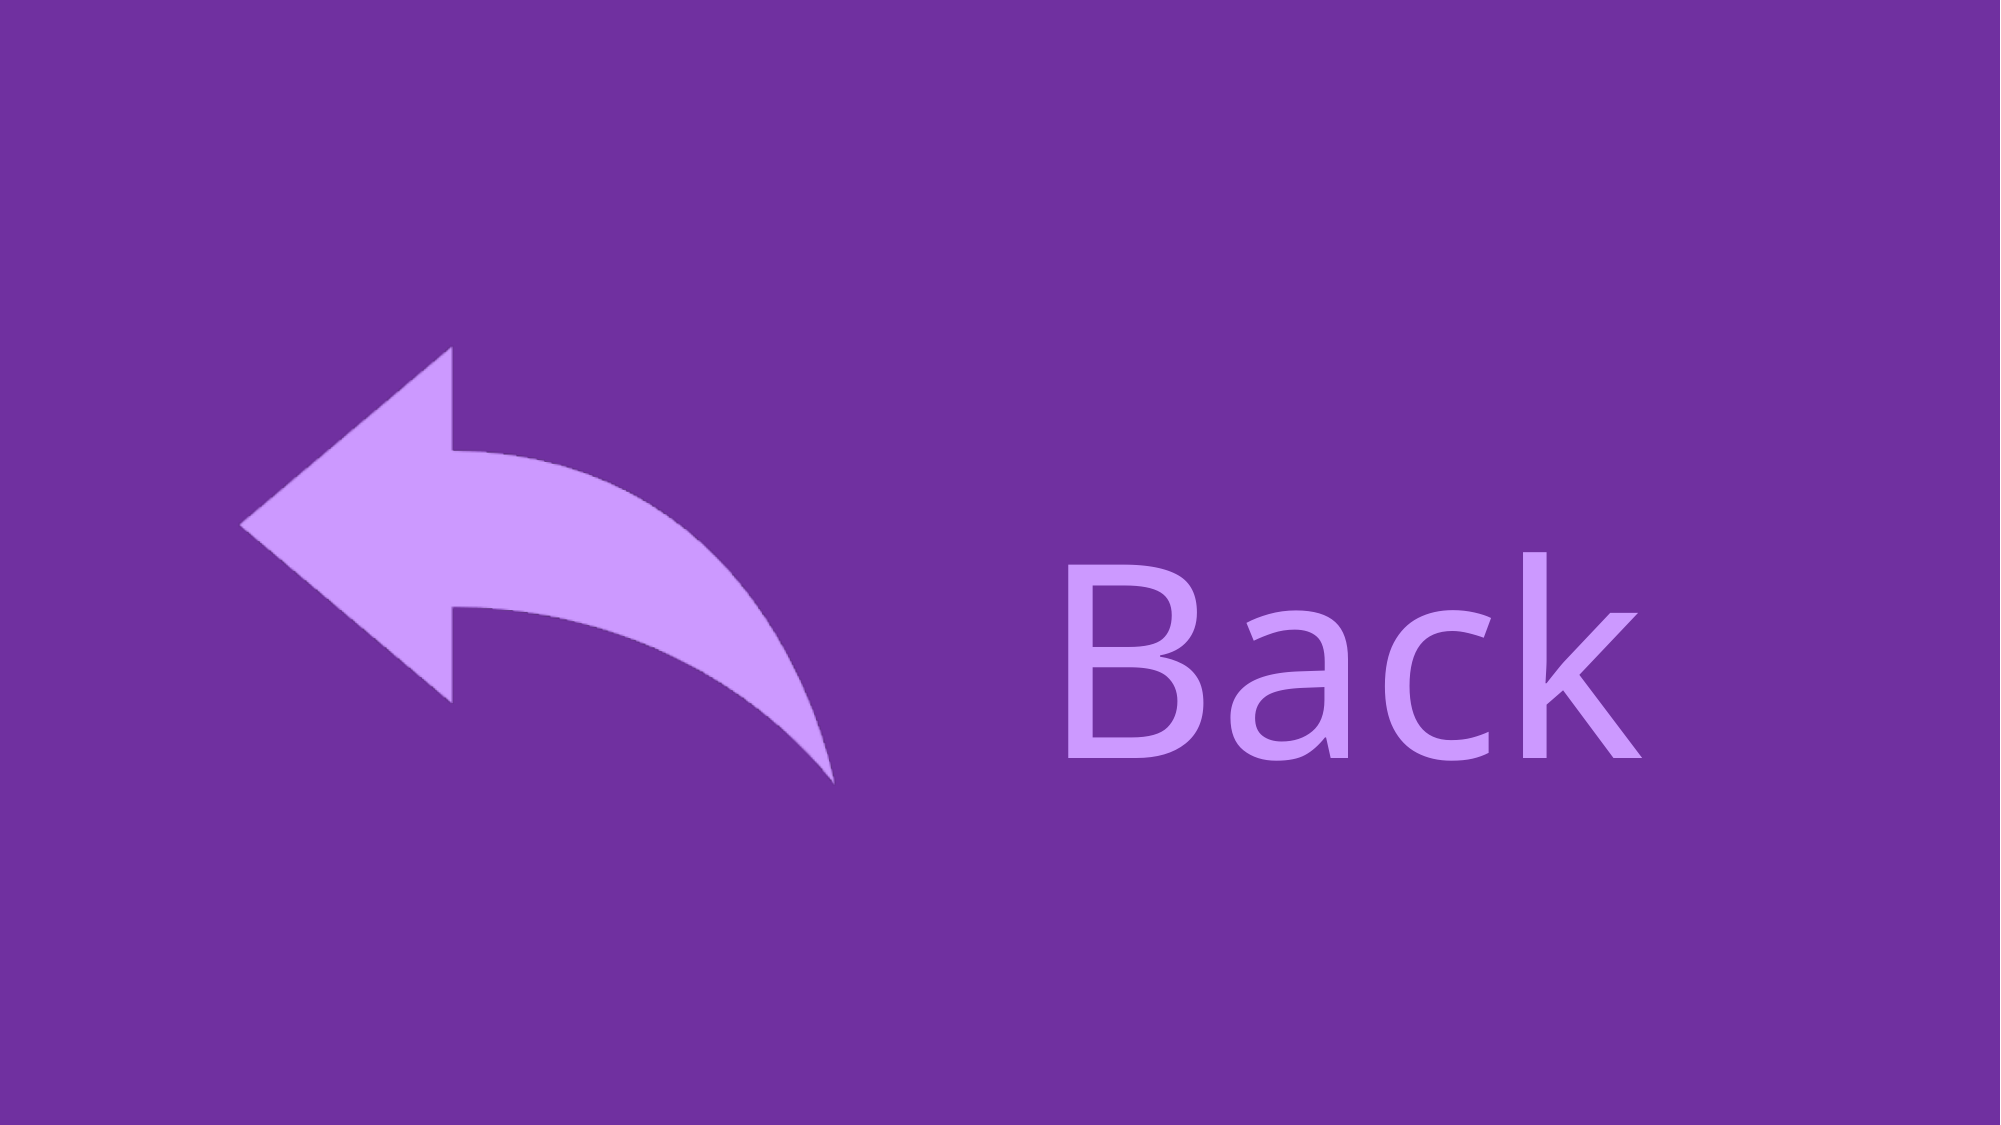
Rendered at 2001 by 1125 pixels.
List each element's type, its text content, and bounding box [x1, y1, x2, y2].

picture [180, 205, 895, 920]
text_box Back [1027, 479, 2000, 820]
